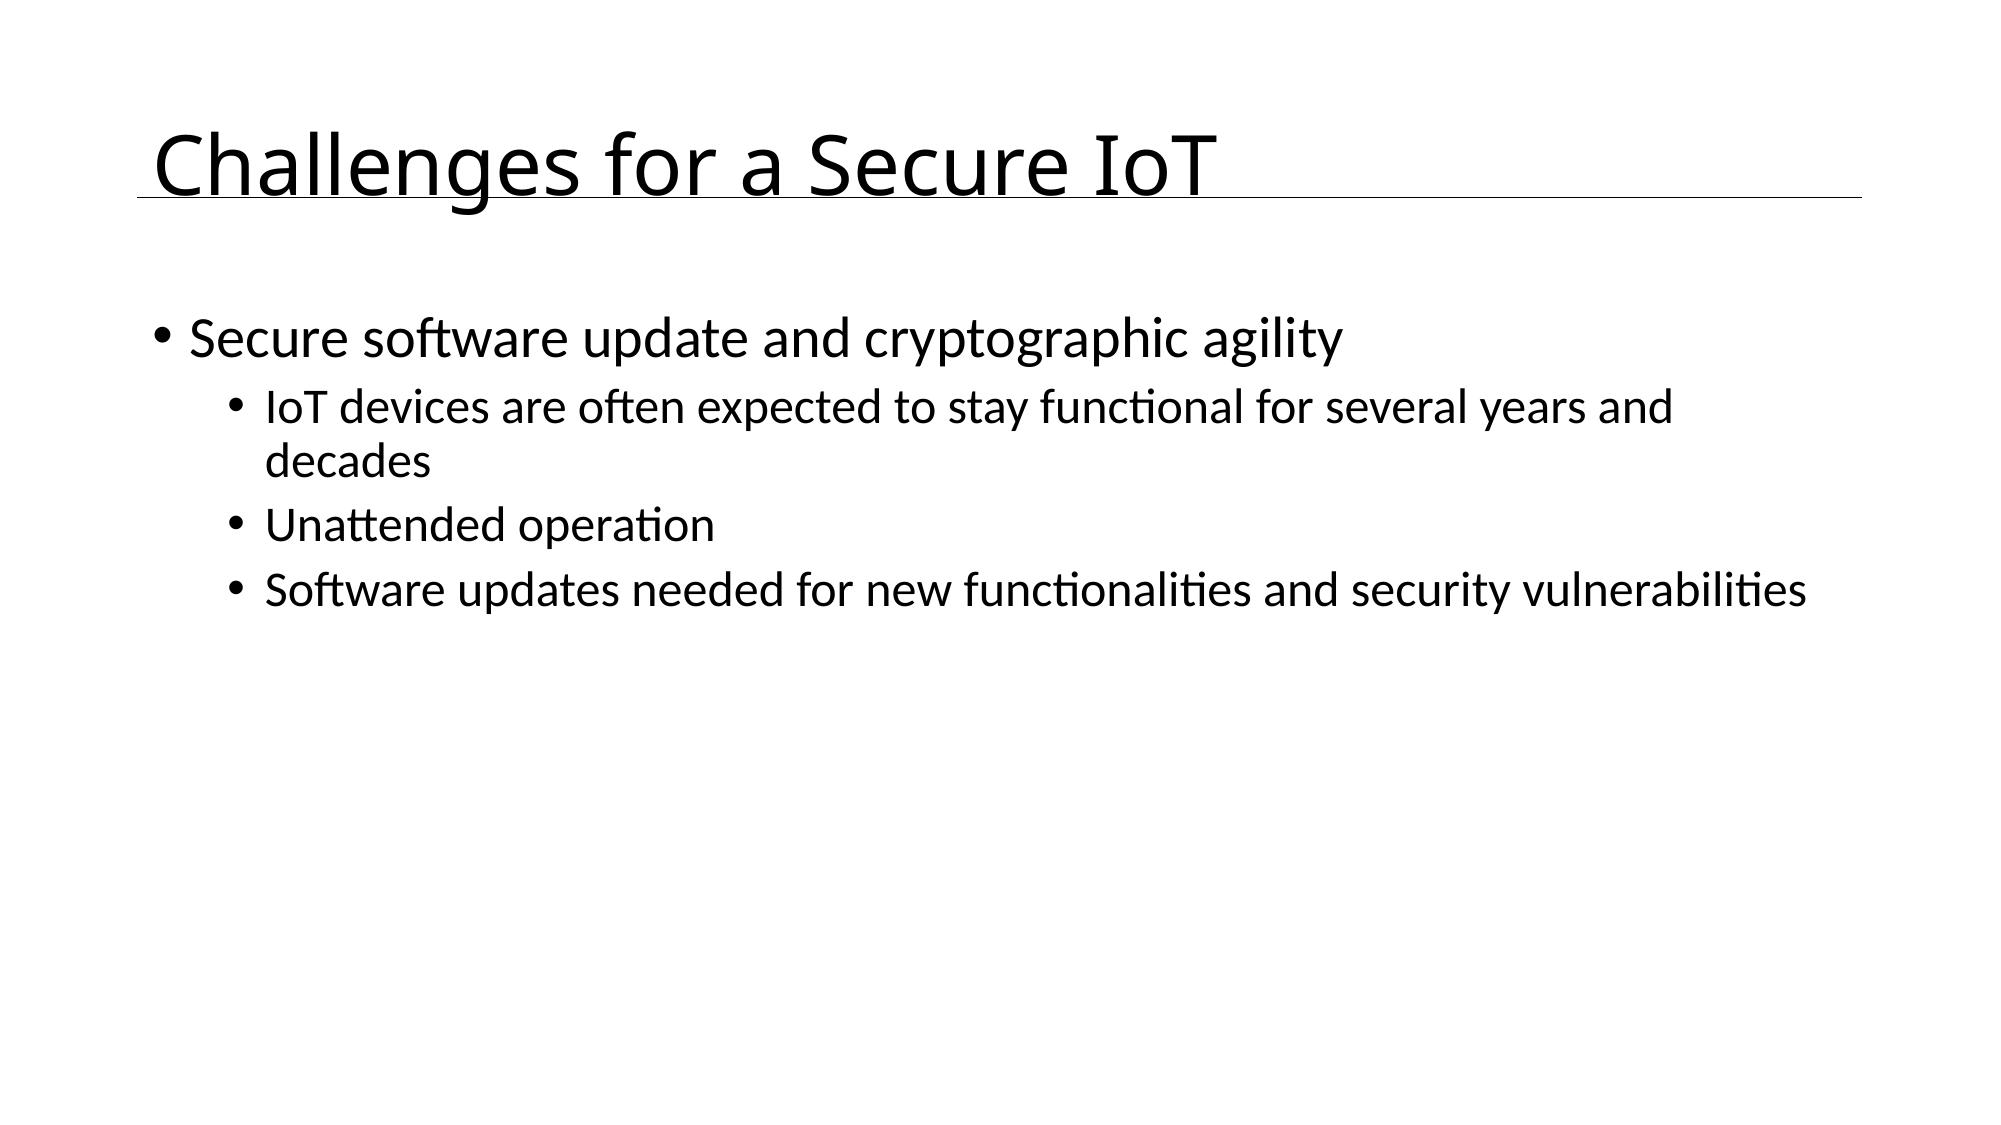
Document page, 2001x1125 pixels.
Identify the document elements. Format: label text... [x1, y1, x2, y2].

list Secure software update and cryptographic agility IoT devices are often expected to stay functional for several years and decades Unattended operation Software updates needed for new functionalities and security vulnerabilities [137, 299, 1863, 1014]
title Challenges for a Secure IoT [137, 59, 1863, 278]
